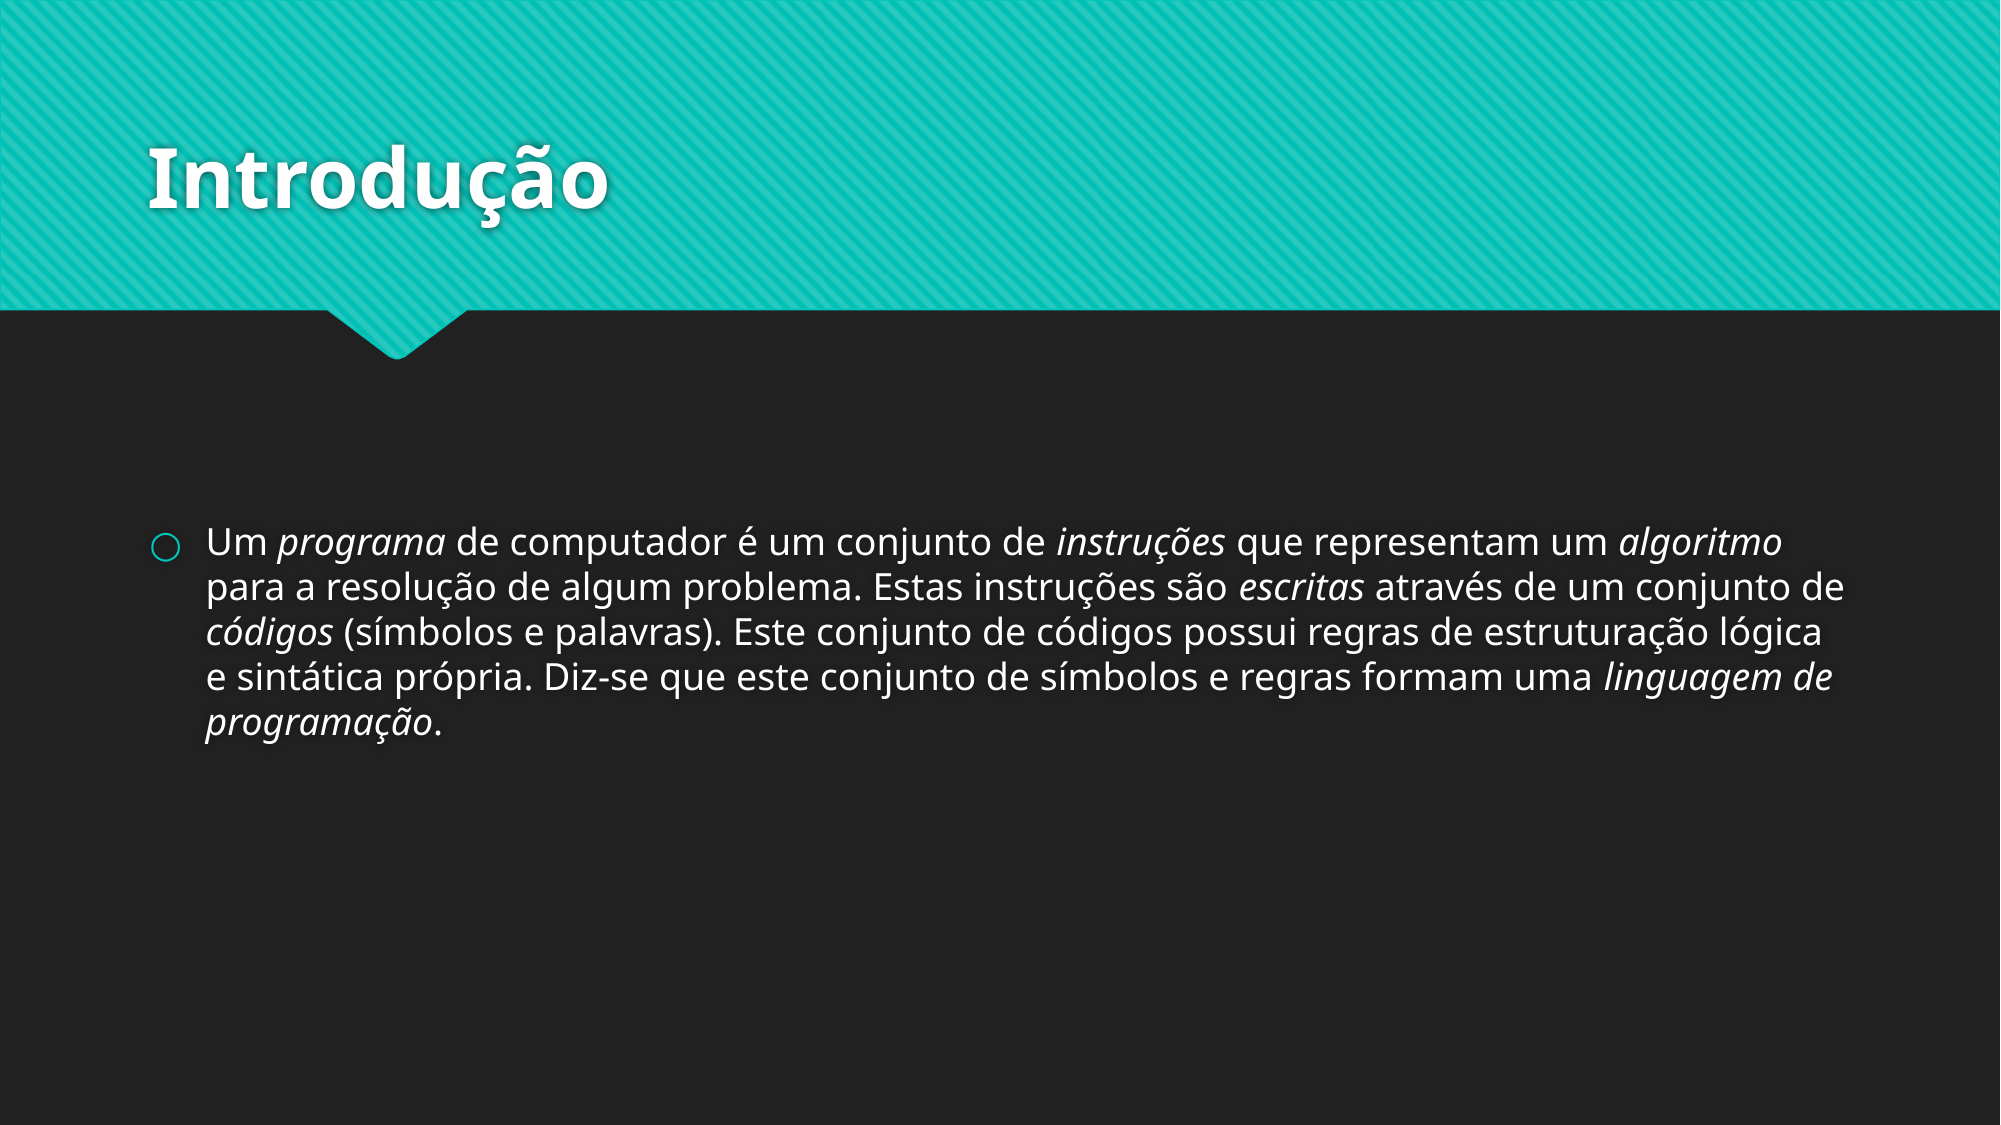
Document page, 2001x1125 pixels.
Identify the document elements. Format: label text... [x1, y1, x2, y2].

list Um programa de computador é um conjunto de instruções que representam um algoritmo para a resolução de algum problema. Estas instruções são escritas através de um conjunto de códigos (símbolos e palavras). Este conjunto de códigos possui regras de estruturação lógica e sintática própria. Diz-se que este conjunto de símbolos e regras formam uma linguagem de programação. [134, 364, 1866, 962]
title Introdução [132, 73, 1868, 233]
picture [1, 1, 1999, 357]
